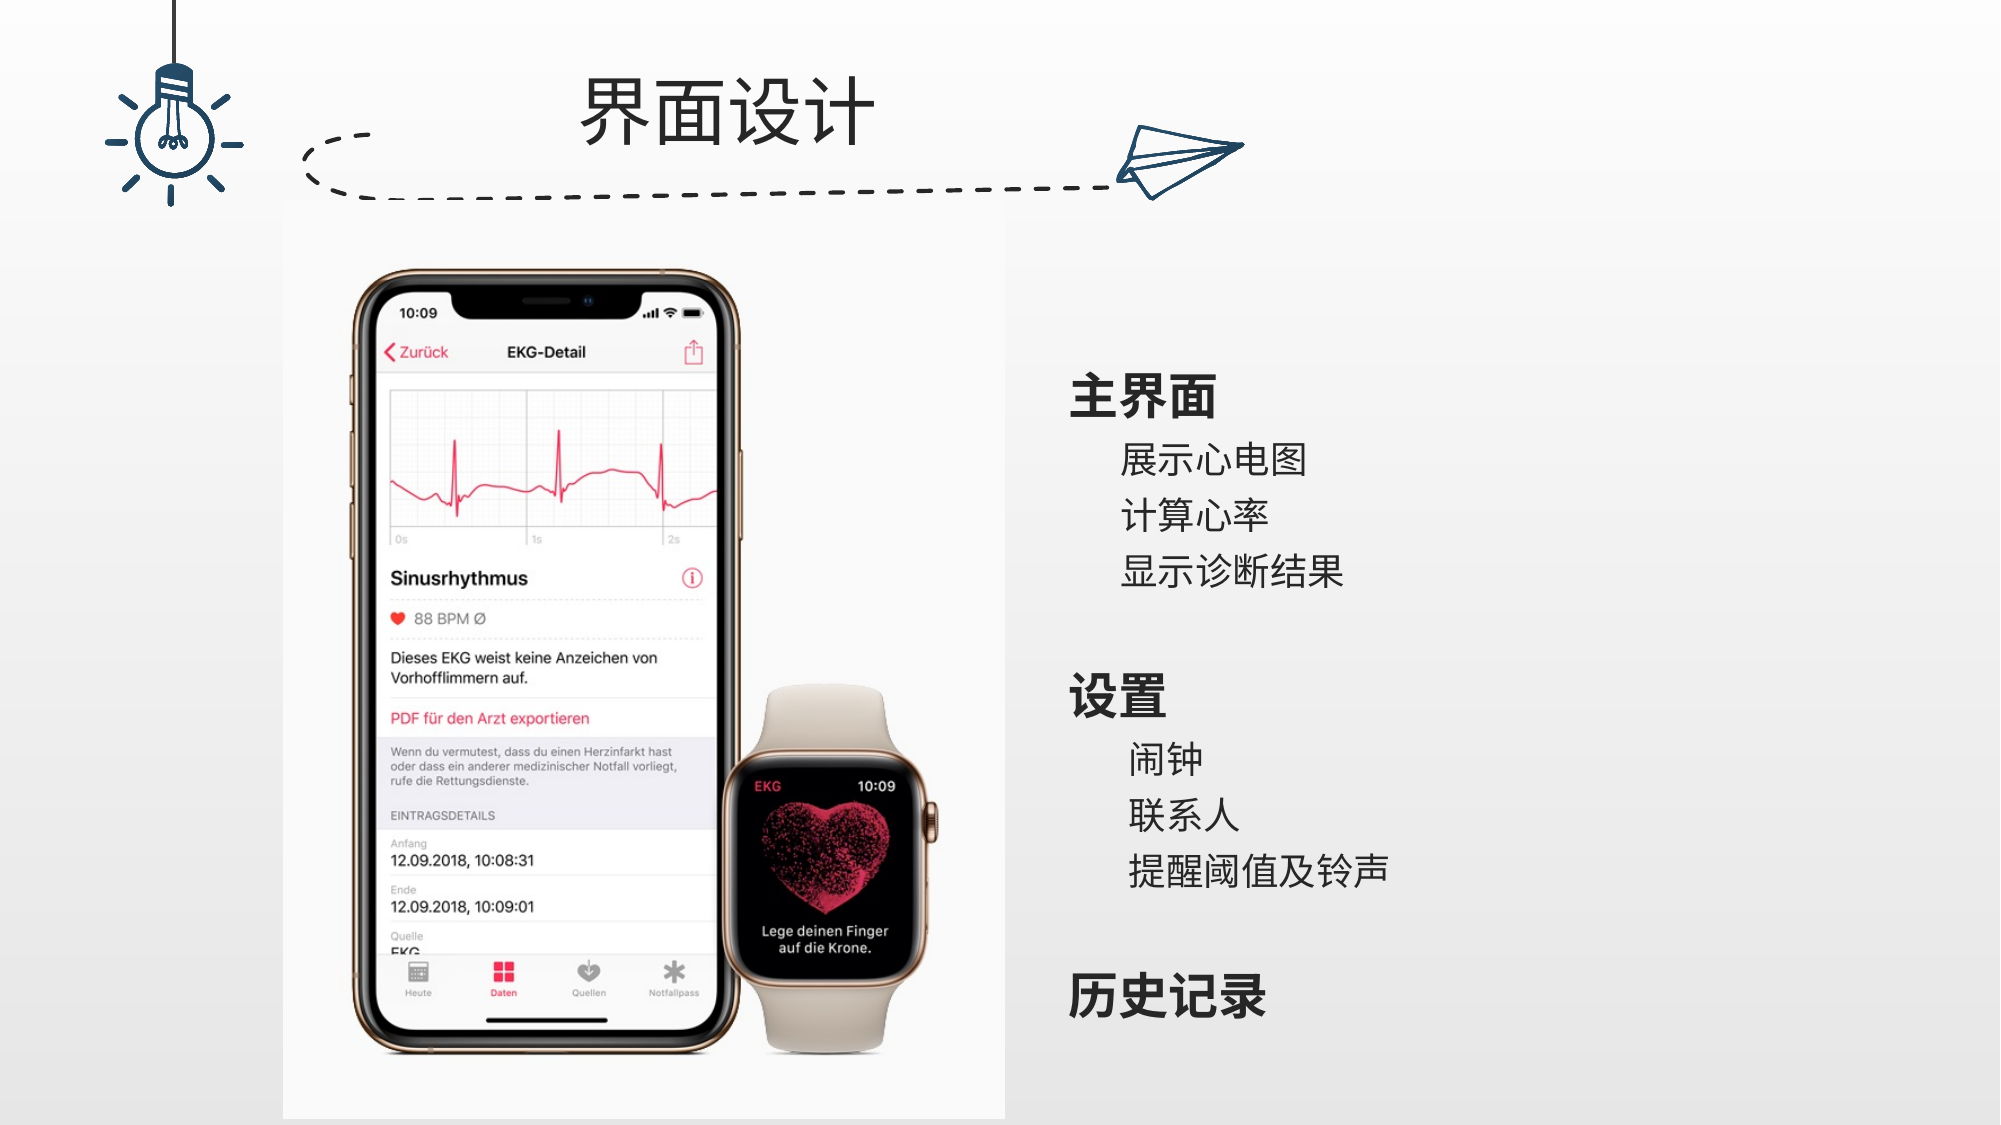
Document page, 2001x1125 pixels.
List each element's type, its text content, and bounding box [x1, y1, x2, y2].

text_box [1116, 125, 1245, 201]
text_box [104, 0, 244, 207]
text_box 主界面 展示心电图 计算心率 显示诊断结果 设置 闹钟 联系人 提醒阈值及铃声 历史记录 [1054, 342, 1776, 1125]
picture [283, 200, 1005, 1120]
text_box 界面设计 [332, 57, 1123, 162]
text_box [302, 133, 1116, 200]
